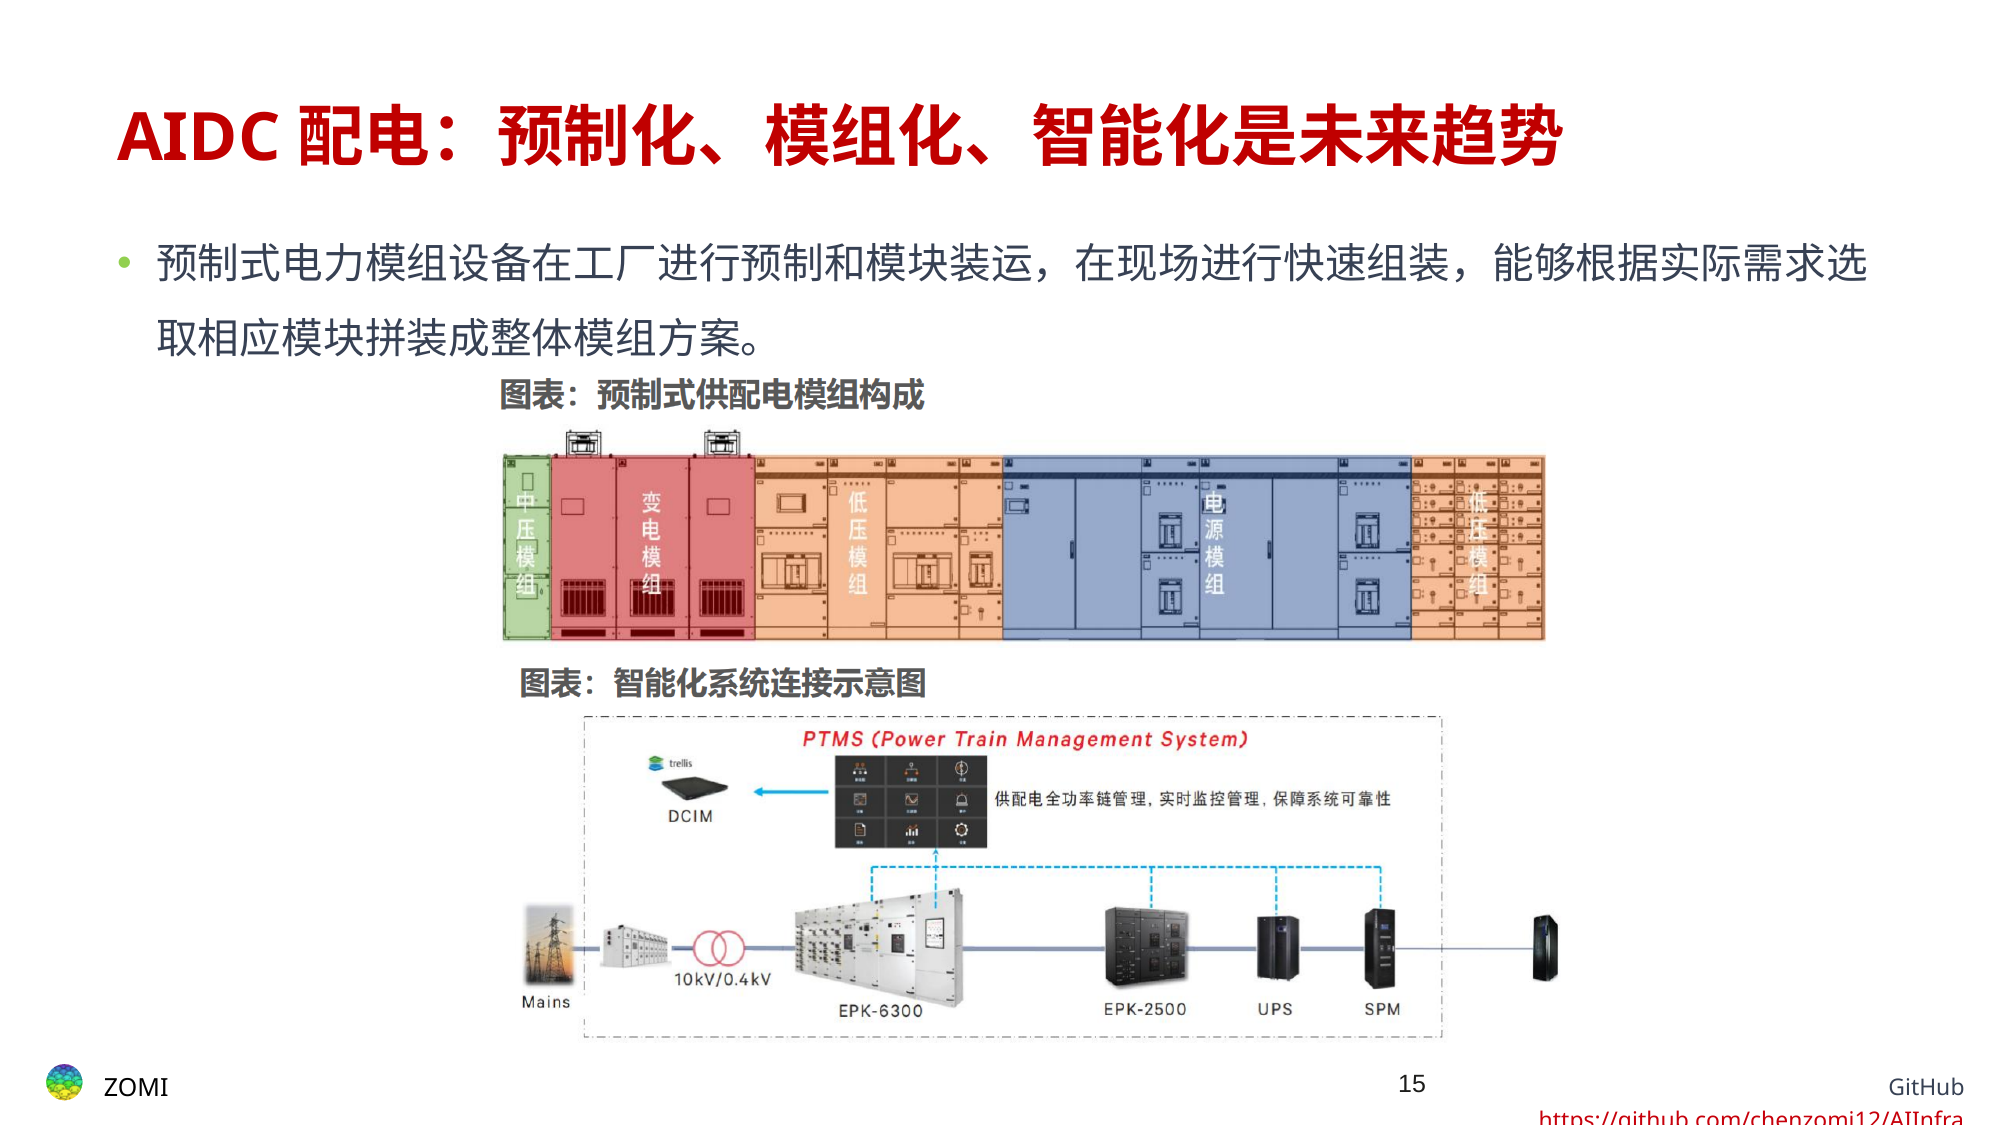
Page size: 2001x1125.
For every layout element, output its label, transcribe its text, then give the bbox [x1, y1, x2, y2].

picture [47, 1065, 82, 1100]
list 预制式电力模组设备在工厂进行预制和模块装运，在现场进行快速组装，能够根据实际需求选取相应模块拼装成整体模组方案。 [102, 204, 1901, 1043]
title AIDC配电：预制化、模组化、智能化是未来趋势 [102, 85, 1901, 183]
picture [490, 373, 1608, 1044]
